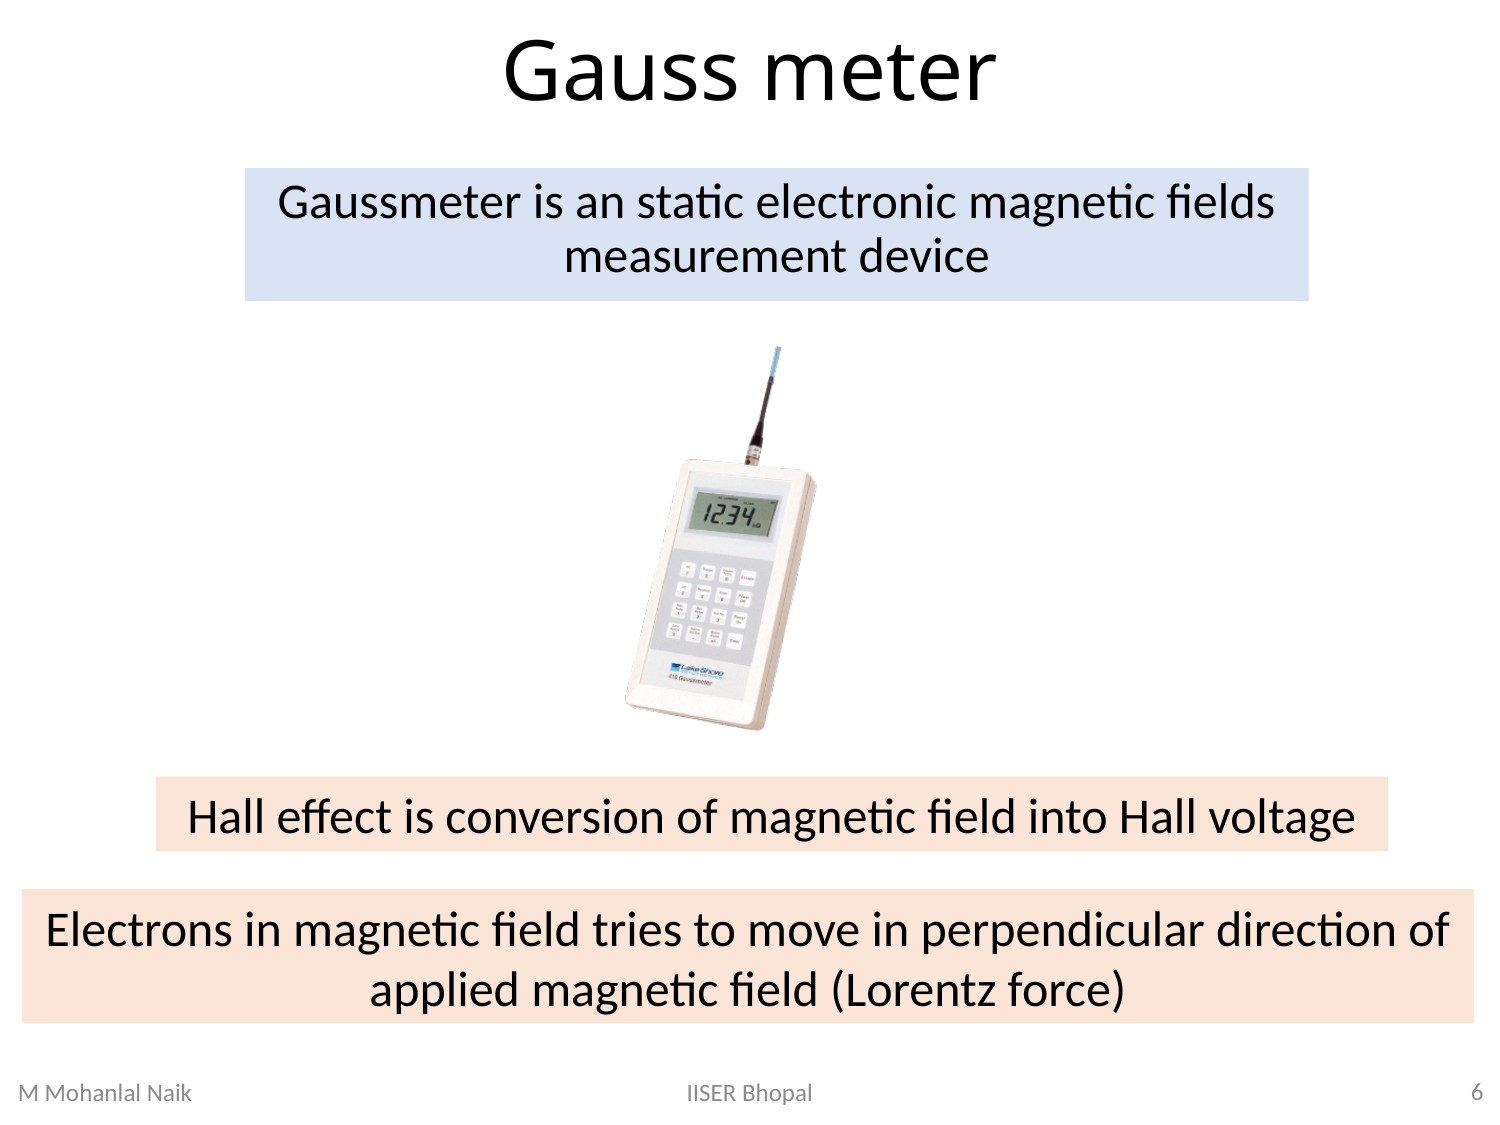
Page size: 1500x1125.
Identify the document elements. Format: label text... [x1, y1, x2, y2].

slide_number M Mohanlal Naik [2, 1061, 341, 1122]
text_box Hall effect is conversion of magnetic field into Hall voltage [156, 776, 1389, 851]
title Gauss meter [0, 0, 1500, 158]
text_box Electrons in magnetic field tries to move in perpendicular direction of applied magnetic field (Lorentz force) [22, 888, 1474, 1024]
slide_number 6 [1161, 1060, 1499, 1121]
picture [571, 346, 871, 731]
list Gaussmeter is an static electronic magnetic fields measurement device [244, 168, 1309, 302]
footer IISER Bhopal [496, 1061, 1004, 1122]
